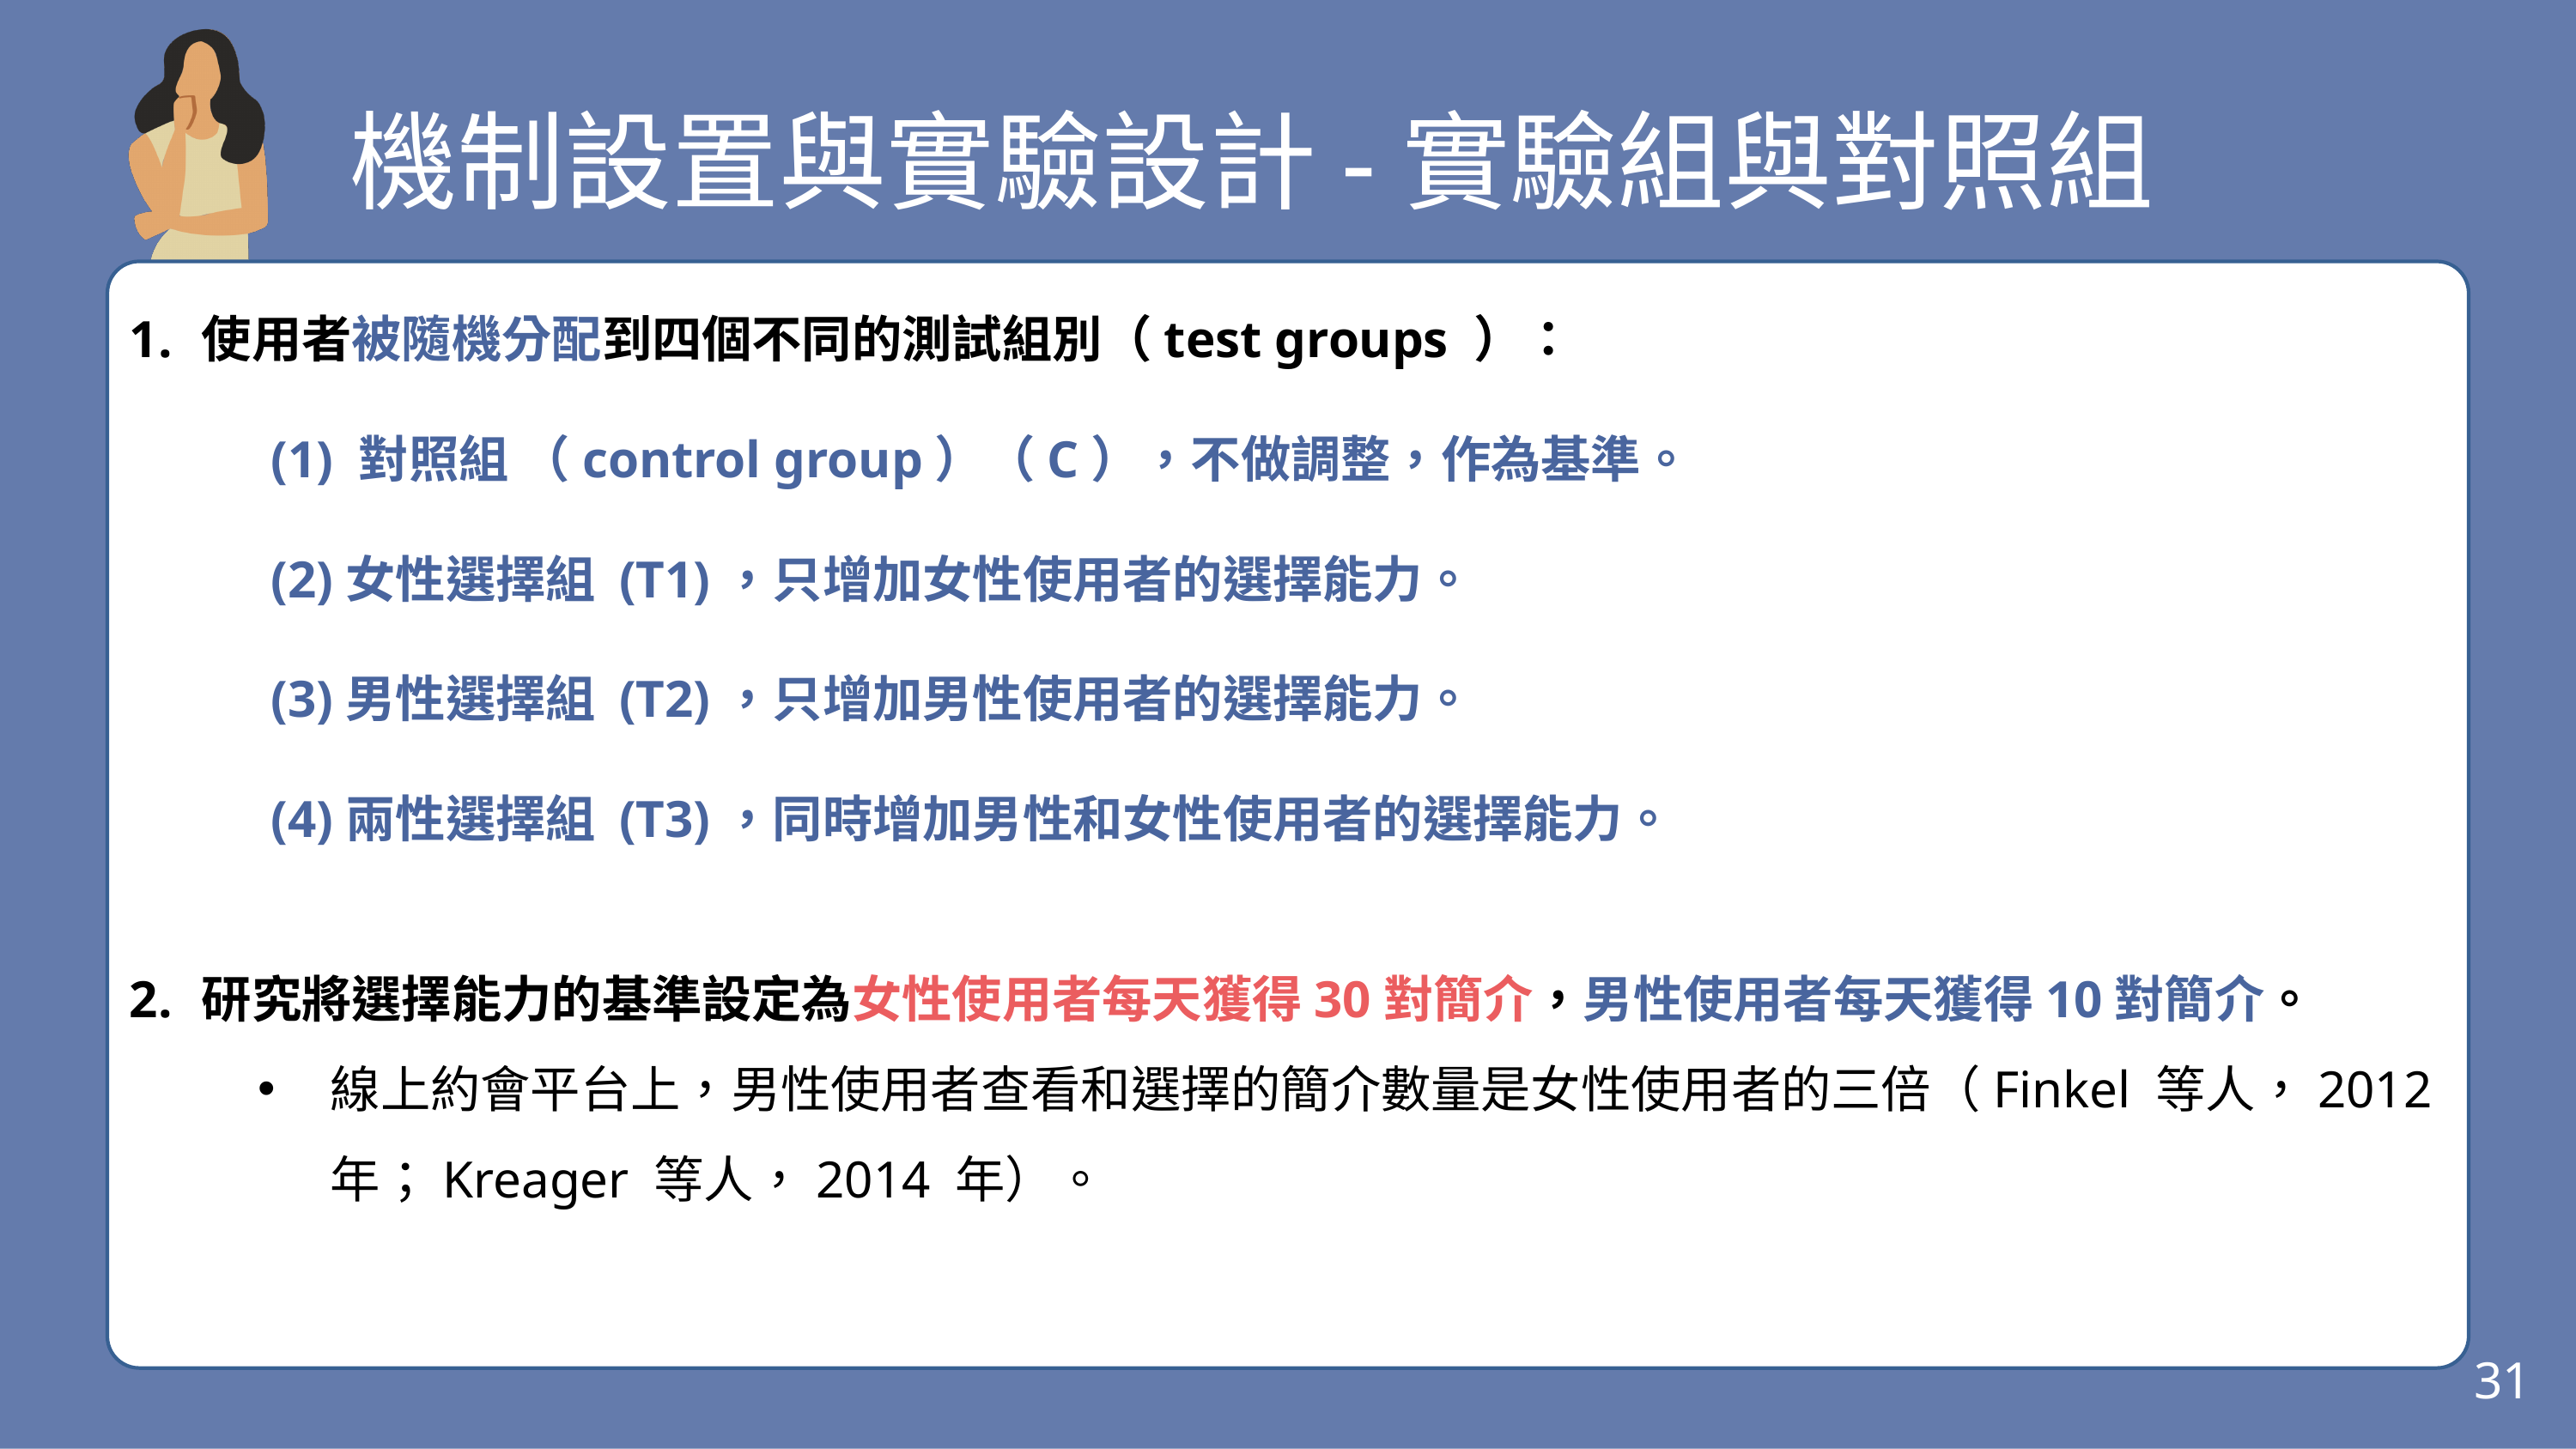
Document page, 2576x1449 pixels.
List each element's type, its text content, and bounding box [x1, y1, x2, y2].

slide_number 31 [2243, 1357, 2544, 1410]
text_box [118, 27, 302, 265]
text_box 使用者被隨機分配到四個不同的測試組別（test groups ）： (1) 對照組 （control group）（C），不做調整，作為基準。 (2)女性選擇組 (T1)，只增加女性使用者的選擇能力。 (3)男性選擇組 (T2)，只增加男性使用者的選擇能力。 (4)兩性選擇組 (T3)，同時增加男性和女性使用者的選擇能力。 研究將選擇能力的基準設定為女性使用者每天獲得30對簡介，男性使用者每天獲得10對簡介。 線上約會平台上，男性使用者查看和選擇的簡介數量是女性使用者的三倍（Finkel 等人，2012 年；Kreager 等人，2014 年）。 [105, 259, 2471, 1370]
text_box 機制設置與實驗設計-實驗組與對照組 [300, 93, 2576, 223]
